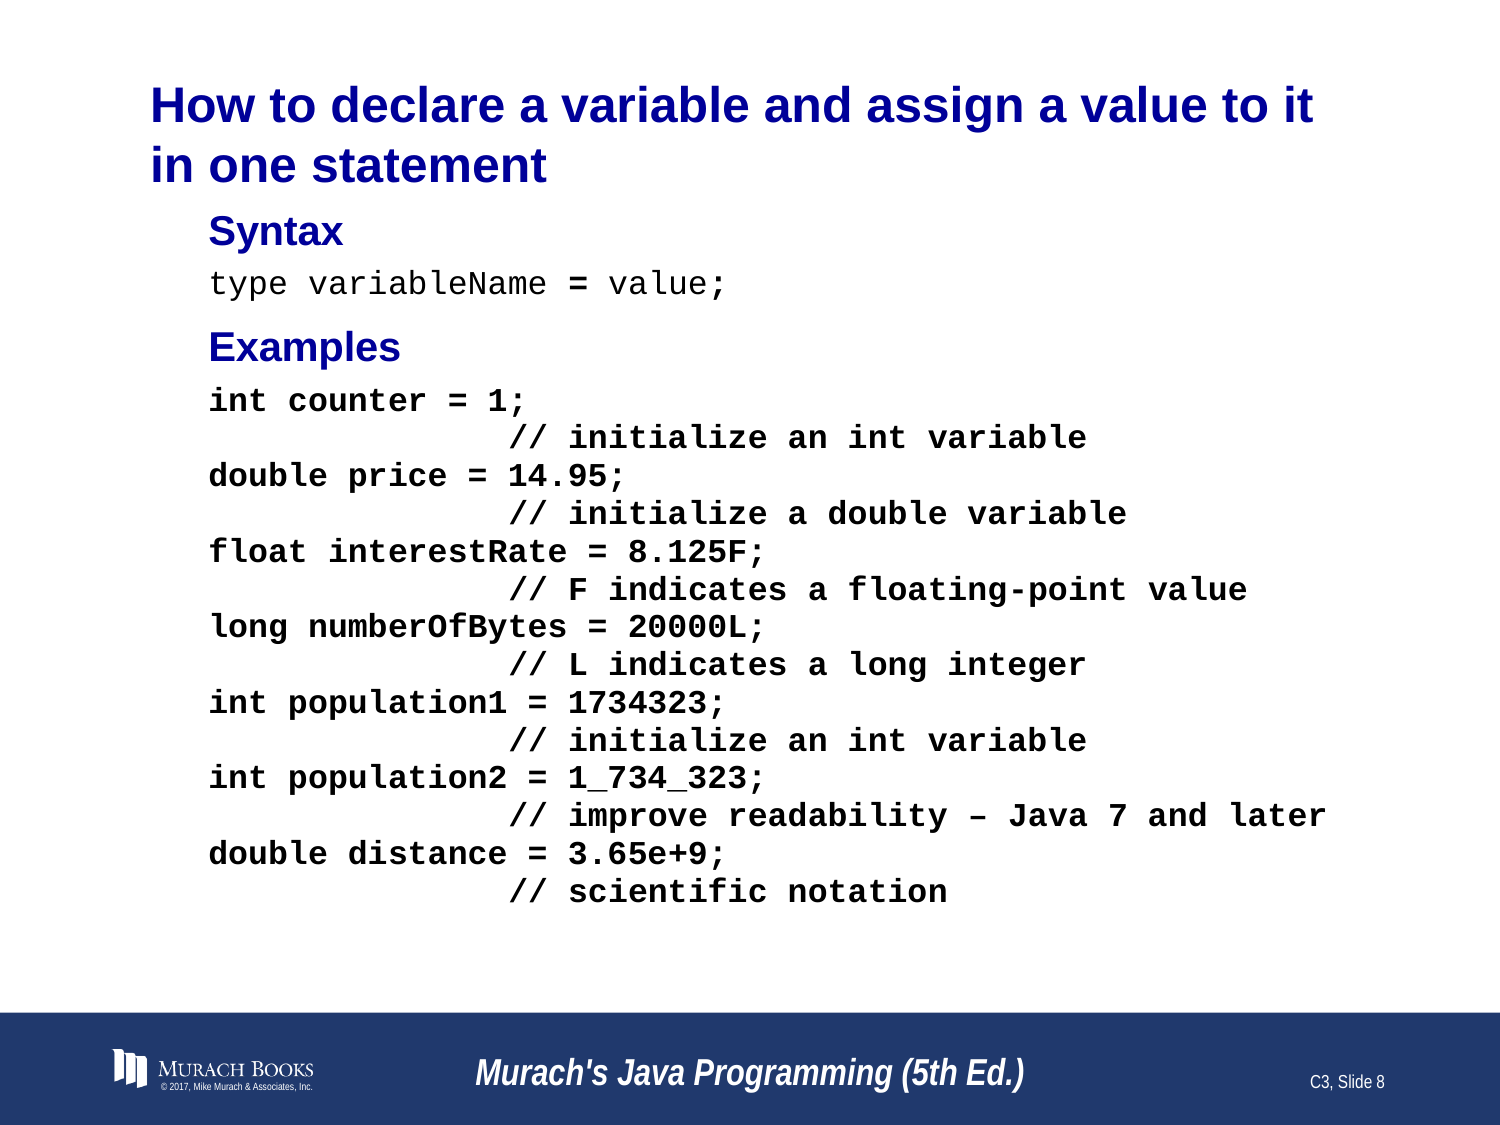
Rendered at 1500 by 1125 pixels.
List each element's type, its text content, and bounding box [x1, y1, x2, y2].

title How to declare a variable and assign a value to it in one statement [150, 72, 1350, 187]
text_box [150, 187, 1350, 914]
slide_number Murach's Java Programming (5th Ed.) [463, 1025, 1050, 1100]
slide_number C3, Slide 8 [1087, 1025, 1400, 1100]
footer © 2017, Mike Murach & Associates, Inc. [12, 1025, 463, 1100]
